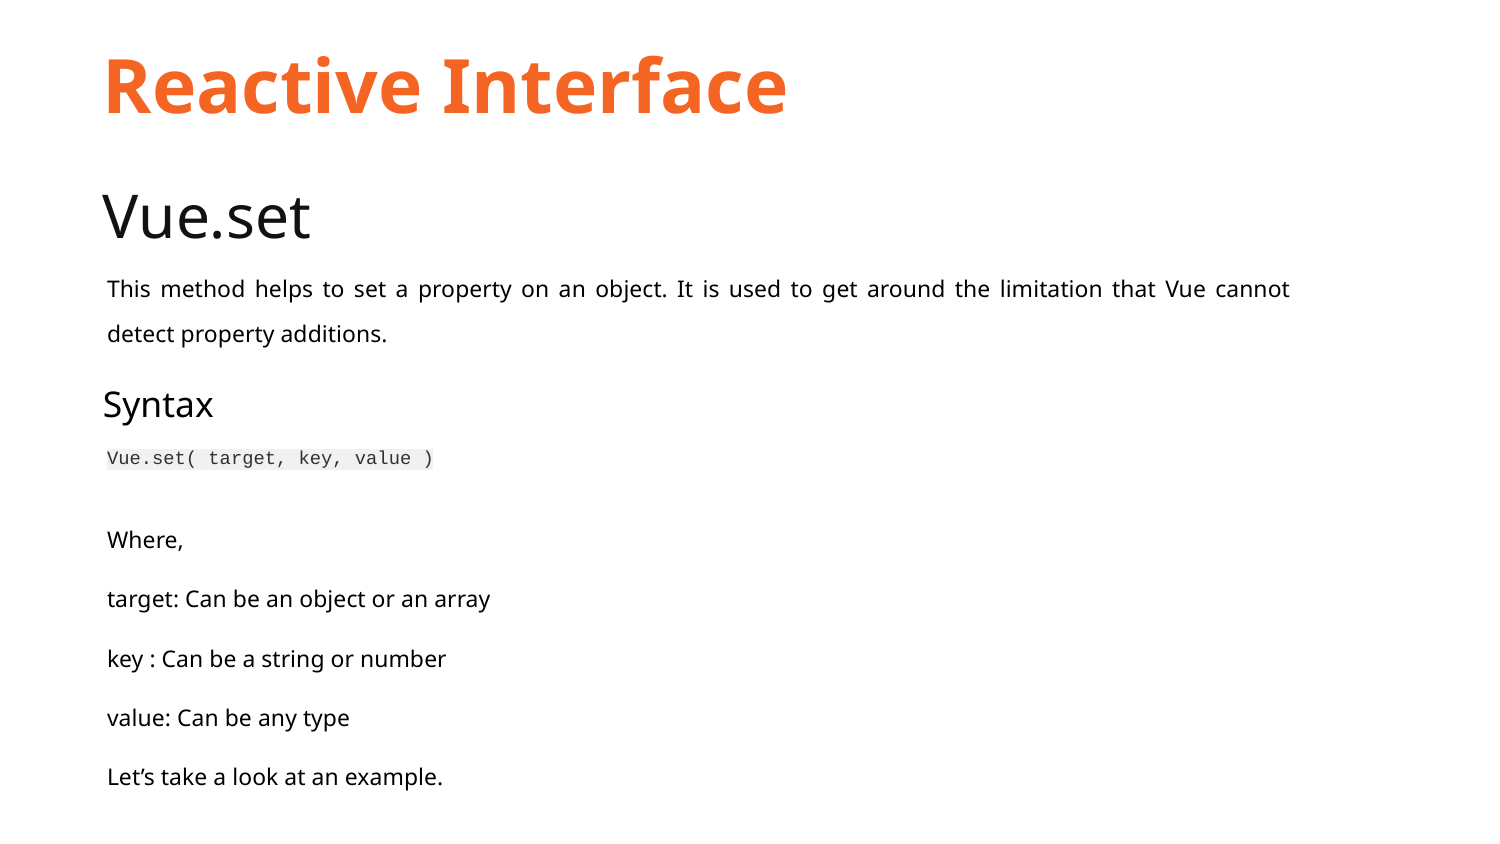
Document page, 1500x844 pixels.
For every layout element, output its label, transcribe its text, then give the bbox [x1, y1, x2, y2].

title Reactive Interface [87, 23, 941, 127]
title Vue.set This method helps to set a property on an object. It is used to get around the limitation that Vue cannot detect property additions. Syntax Vue.set( target, key, value ) Where, target: Can be an object or an array key : Can be a string or number value: Can be any type Let’s take a look at an example. [87, 127, 1311, 844]
